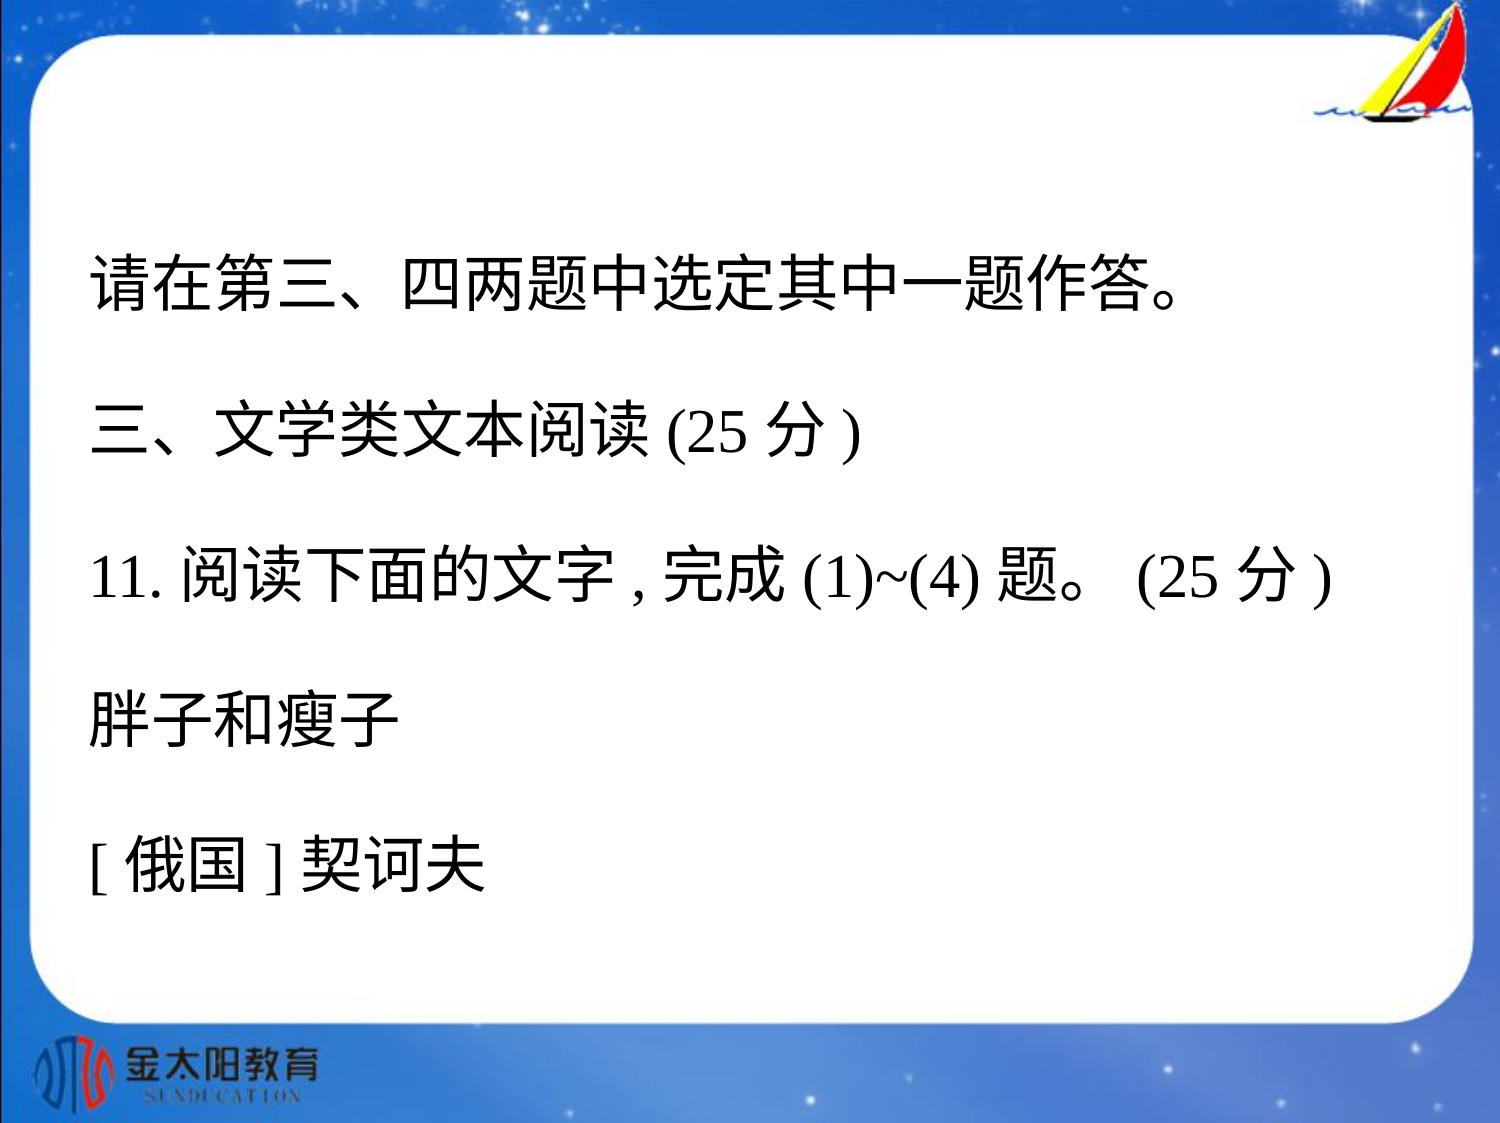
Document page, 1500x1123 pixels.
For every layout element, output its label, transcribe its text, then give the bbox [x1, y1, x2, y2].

text_box 11.阅读下面的文字,完成(1)~(4)题。(25分) [88, 497, 1453, 610]
text_box [俄国]契诃夫 [88, 787, 1453, 901]
text_box 三、文学类文本阅读(25分) [88, 351, 1453, 465]
text_box 胖子和瘦子 [88, 642, 1453, 756]
text_box 请在第三、四两题中选定其中一题作答。 [88, 206, 1453, 320]
picture [0, 0, 1500, 1123]
